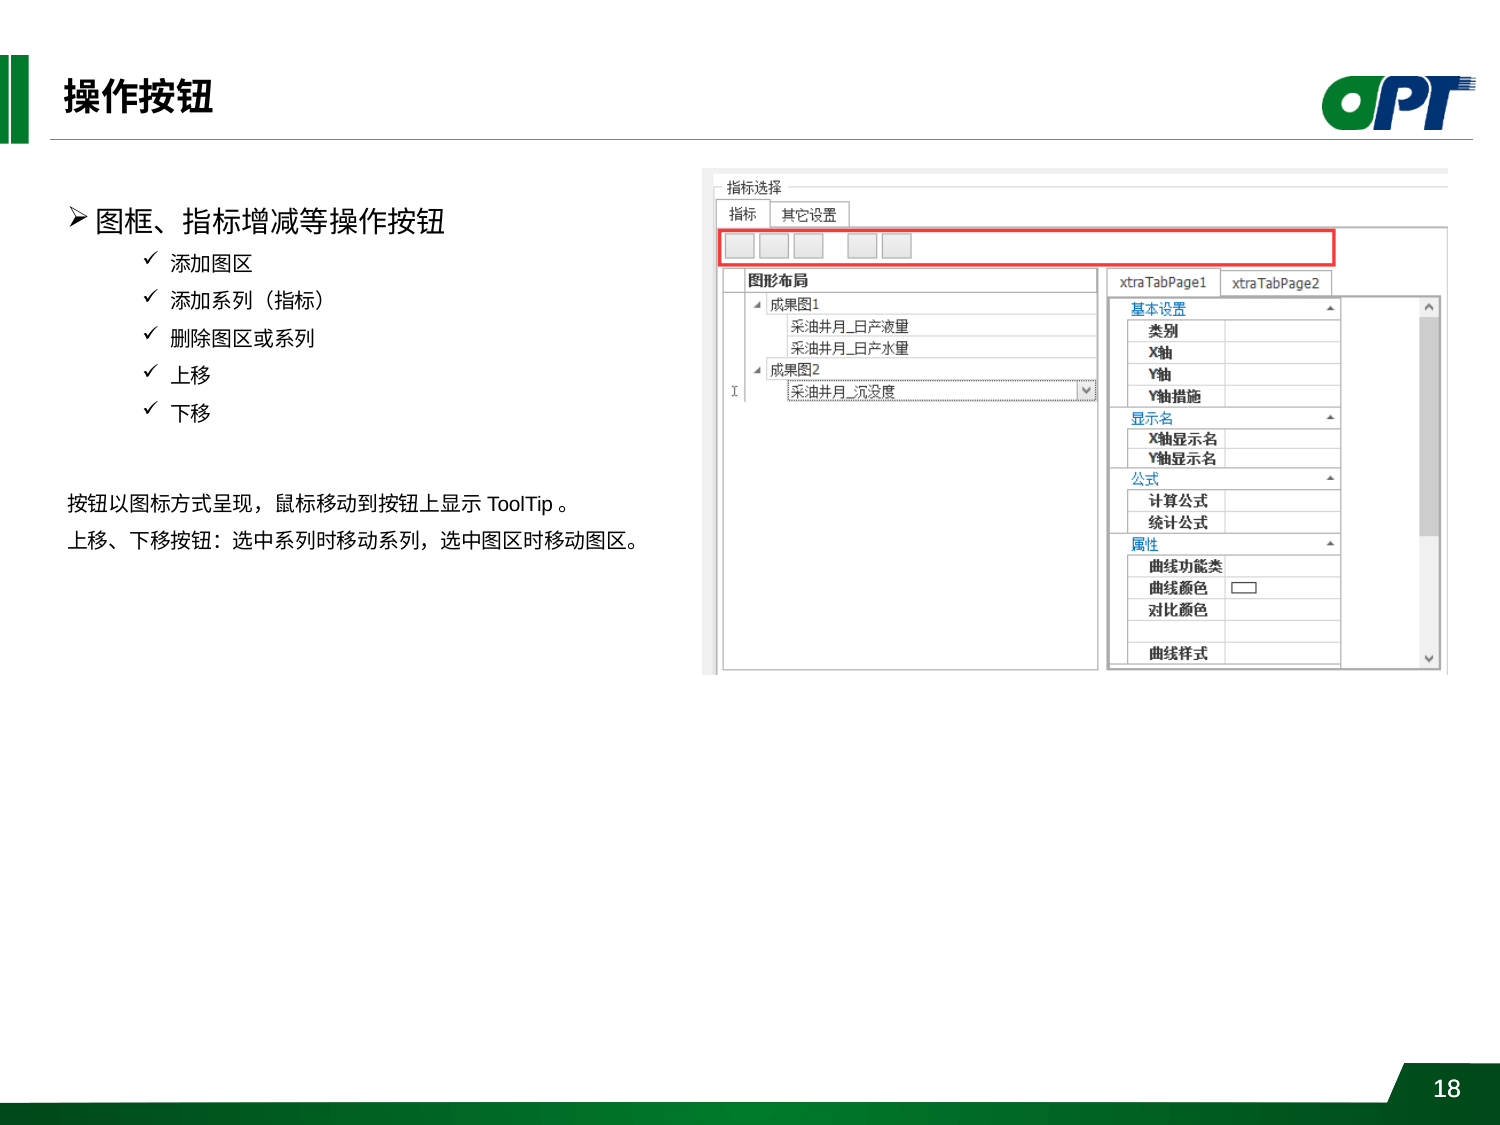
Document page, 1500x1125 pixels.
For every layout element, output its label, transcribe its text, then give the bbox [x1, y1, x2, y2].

text_box 图框、指标增减等操作按钮 添加图区 添加系列（指标） 删除图区或系列 上移 下移 按钮以图标方式呈现，鼠标移动到按钮上显示ToolTip。 上移、下移按钮：选中系列时移动系列，选中图区时移动图区。 [52, 178, 664, 598]
picture [702, 168, 1448, 675]
text_box 操作按钮 [49, 66, 229, 126]
picture [1322, 76, 1476, 130]
